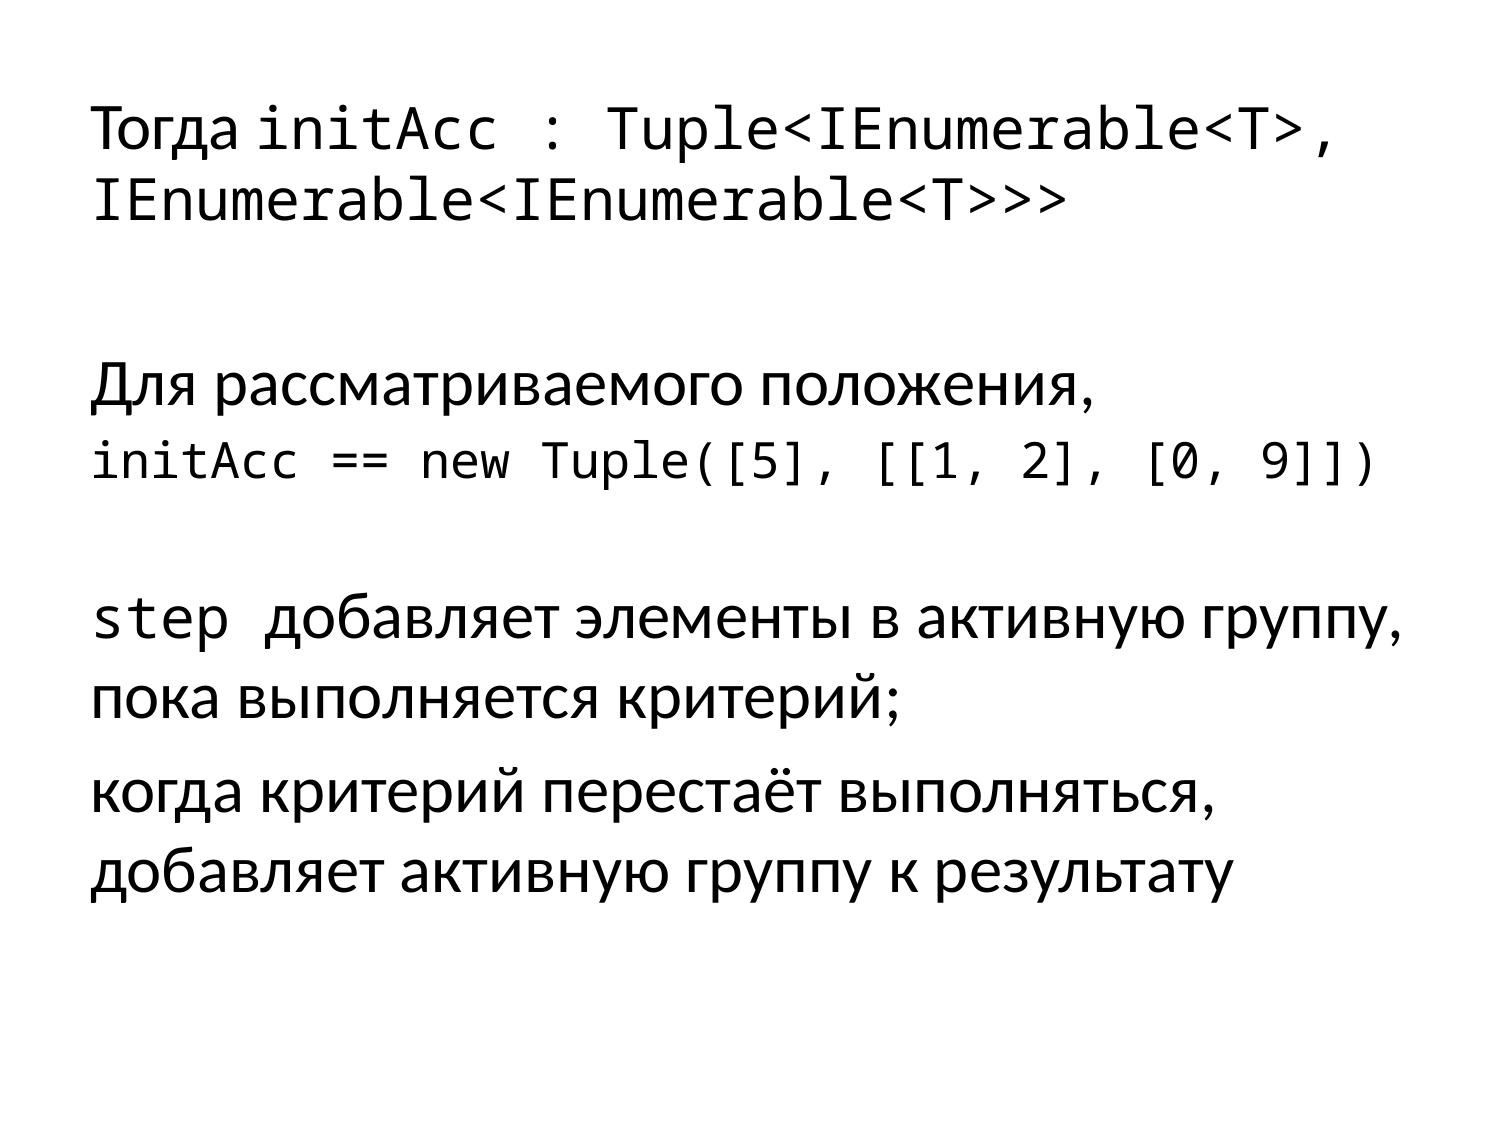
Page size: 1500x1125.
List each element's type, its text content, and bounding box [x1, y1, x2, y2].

list Тогда initAcc : Tuple<IEnumerable<T>, IEnumerable<IEnumerable<T>>> Для рассматриваемого положения, initAcc == new Tuple([5], [[1, 2], [0, 9]]) step добавляет элементы в активную группу, пока выполняется критерий; когда критерий перестаёт выполняться, добавляет активную группу к результату [75, 75, 1425, 1005]
